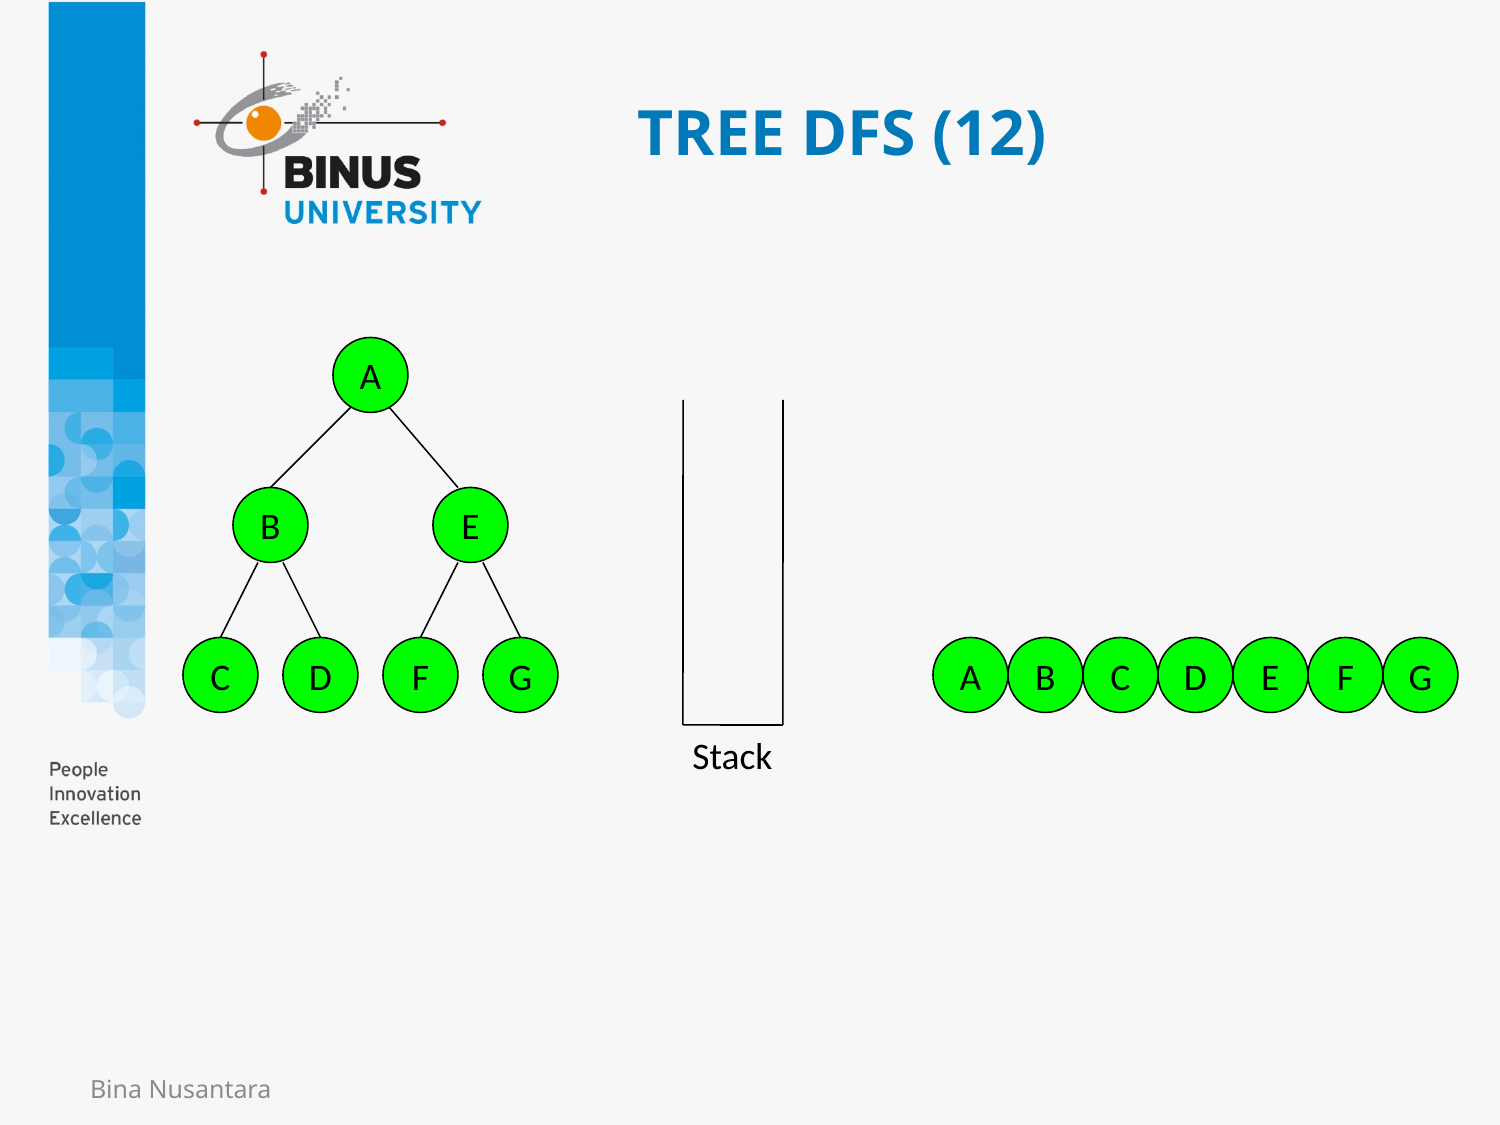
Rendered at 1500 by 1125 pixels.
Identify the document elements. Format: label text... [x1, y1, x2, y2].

text_box A [932, 637, 1008, 713]
text_box G [1383, 637, 1458, 713]
text_box D [1158, 637, 1233, 713]
text_box E [1233, 637, 1308, 713]
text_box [682, 399, 784, 726]
text_box F [1307, 637, 1383, 713]
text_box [182, 337, 559, 713]
text_box B [1007, 637, 1083, 713]
text_box C [1082, 637, 1158, 713]
slide_number Bina Nusantara [75, 1058, 425, 1119]
title TREE DFS (12) [262, 36, 1422, 224]
picture [0, 0, 1500, 845]
text_box Stack [677, 724, 788, 785]
